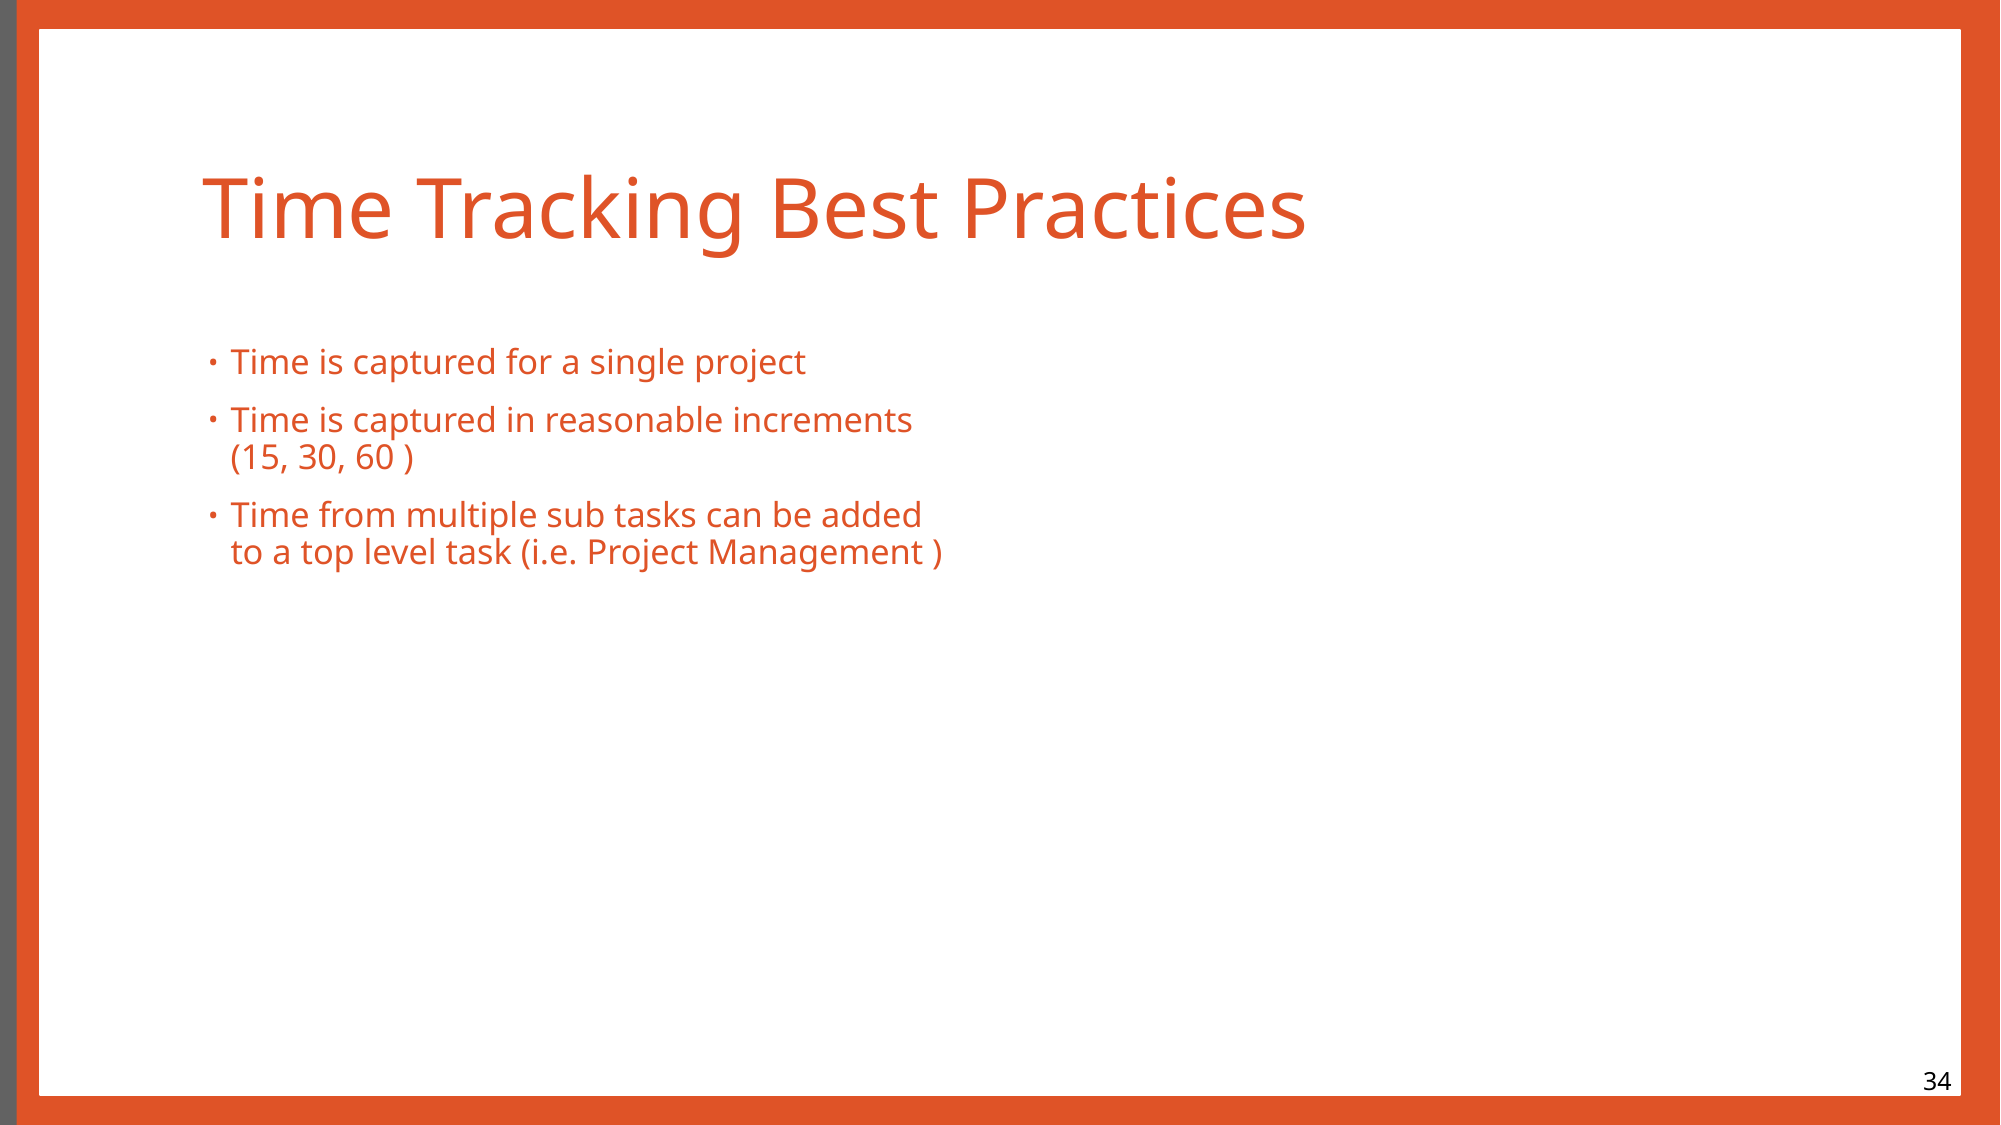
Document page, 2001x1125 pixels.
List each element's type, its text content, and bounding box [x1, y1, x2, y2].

title Time Tracking Best Practices [187, 99, 1808, 323]
list Time is captured for a single project Time is captured in reasonable increments (15, 30, 60 ) Time from multiple sub tasks can be added to a top level task (i.e. Project Management ) [187, 337, 968, 998]
